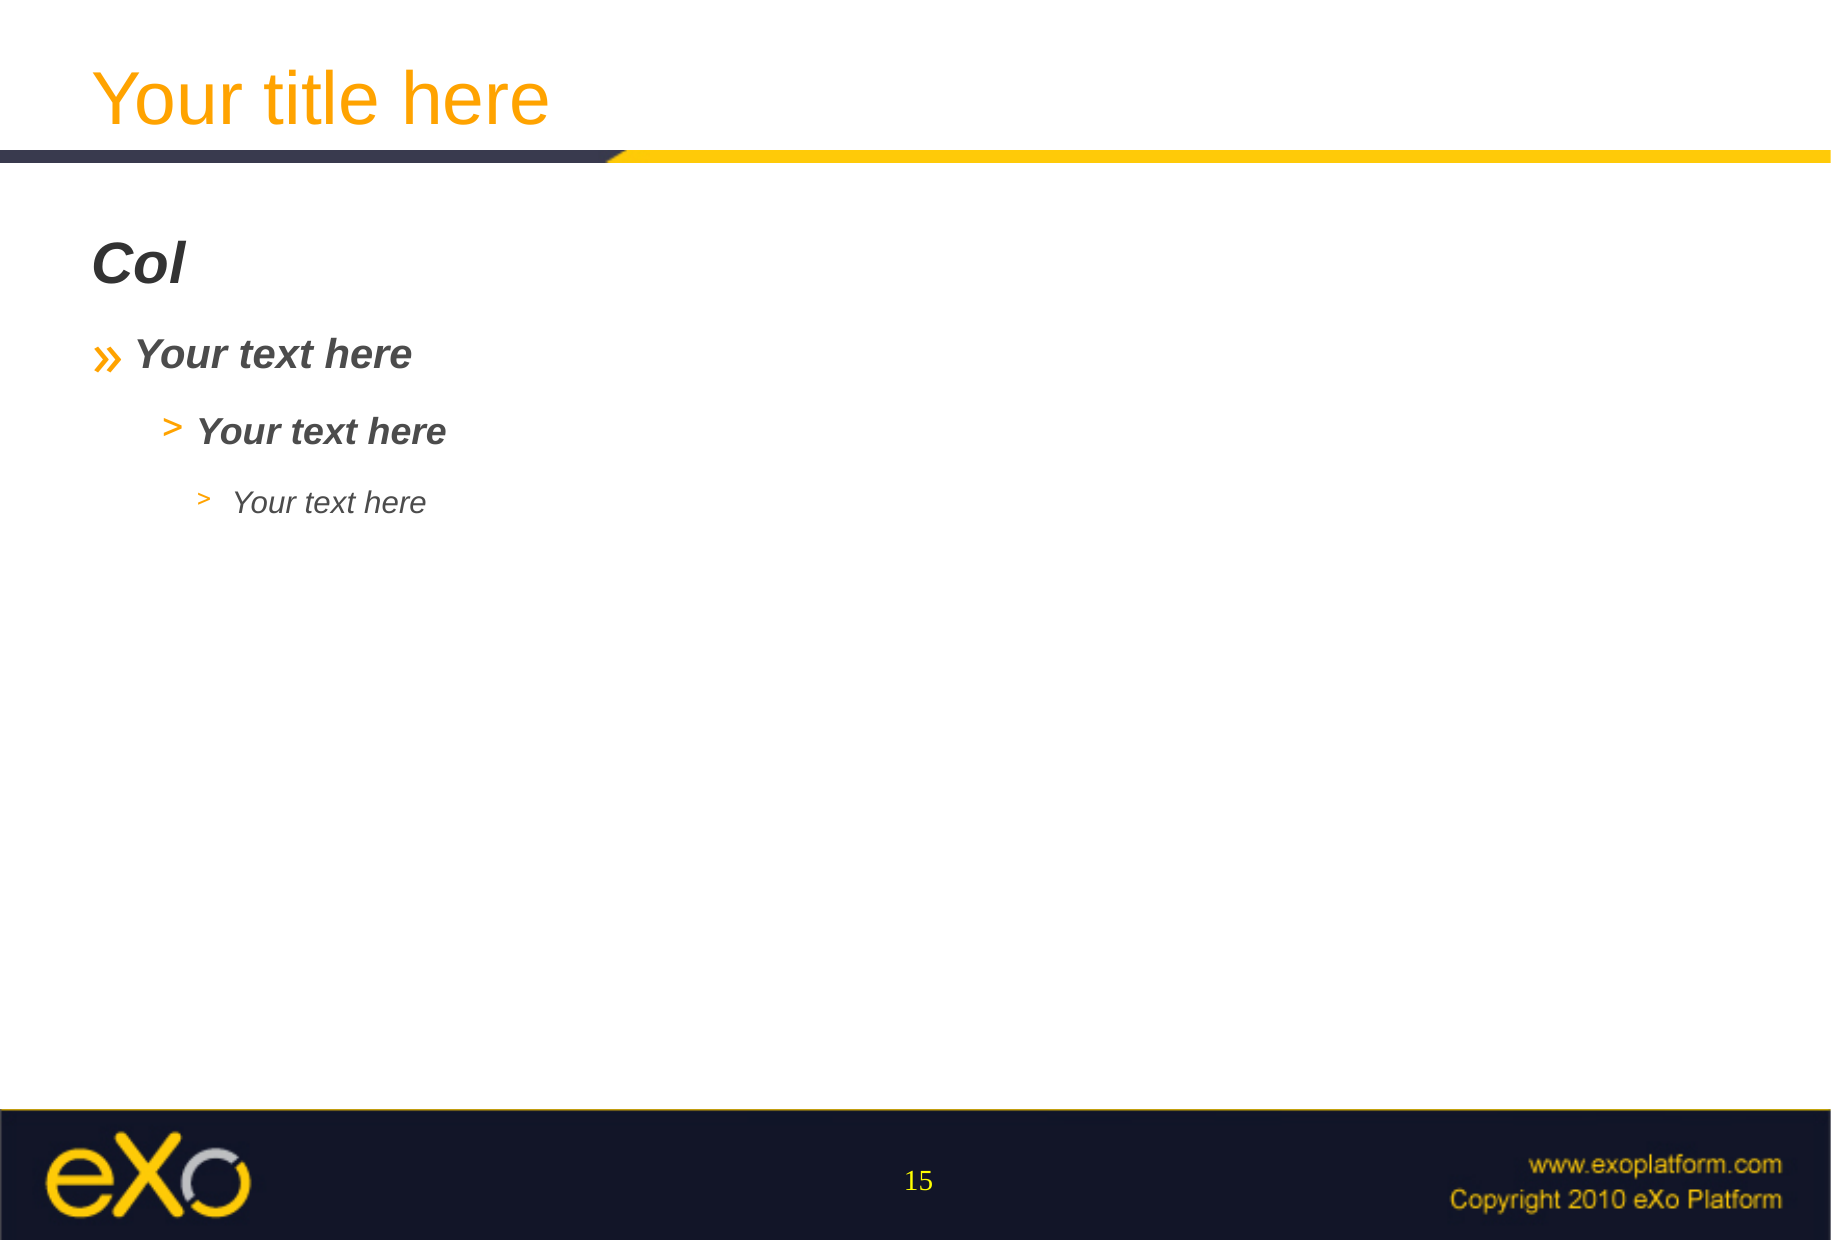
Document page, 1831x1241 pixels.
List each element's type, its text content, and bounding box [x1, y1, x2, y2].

picture [0, 150, 1831, 163]
text_box Col Your text here Your text here Your text here [91, 232, 1739, 1070]
text_box Your title here [91, 49, 1739, 151]
picture [0, 1109, 1831, 1240]
